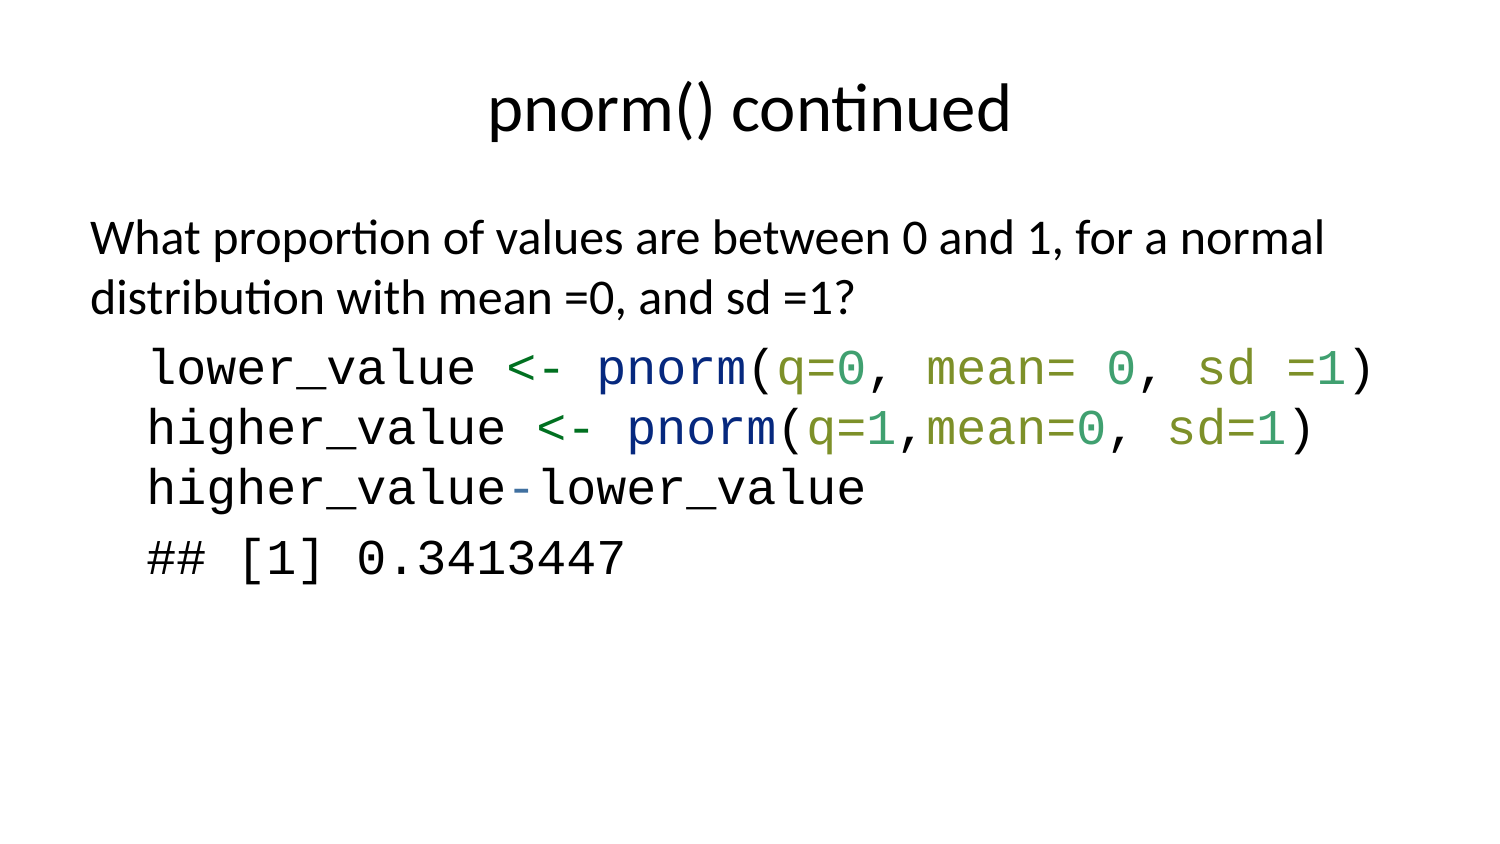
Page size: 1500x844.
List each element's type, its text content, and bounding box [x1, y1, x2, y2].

title pnorm() continued [75, 33, 1425, 175]
list What proportion of values are between 0 and 1, for a normal distribution with mean =0, and sd =1? lower_value <- pnorm(q=0, mean= 0, sd =1) higher_value <- pnorm(q=1,mean=0, sd=1) higher_value-lower_value ## [1] 0.3413447 [75, 196, 1425, 754]
